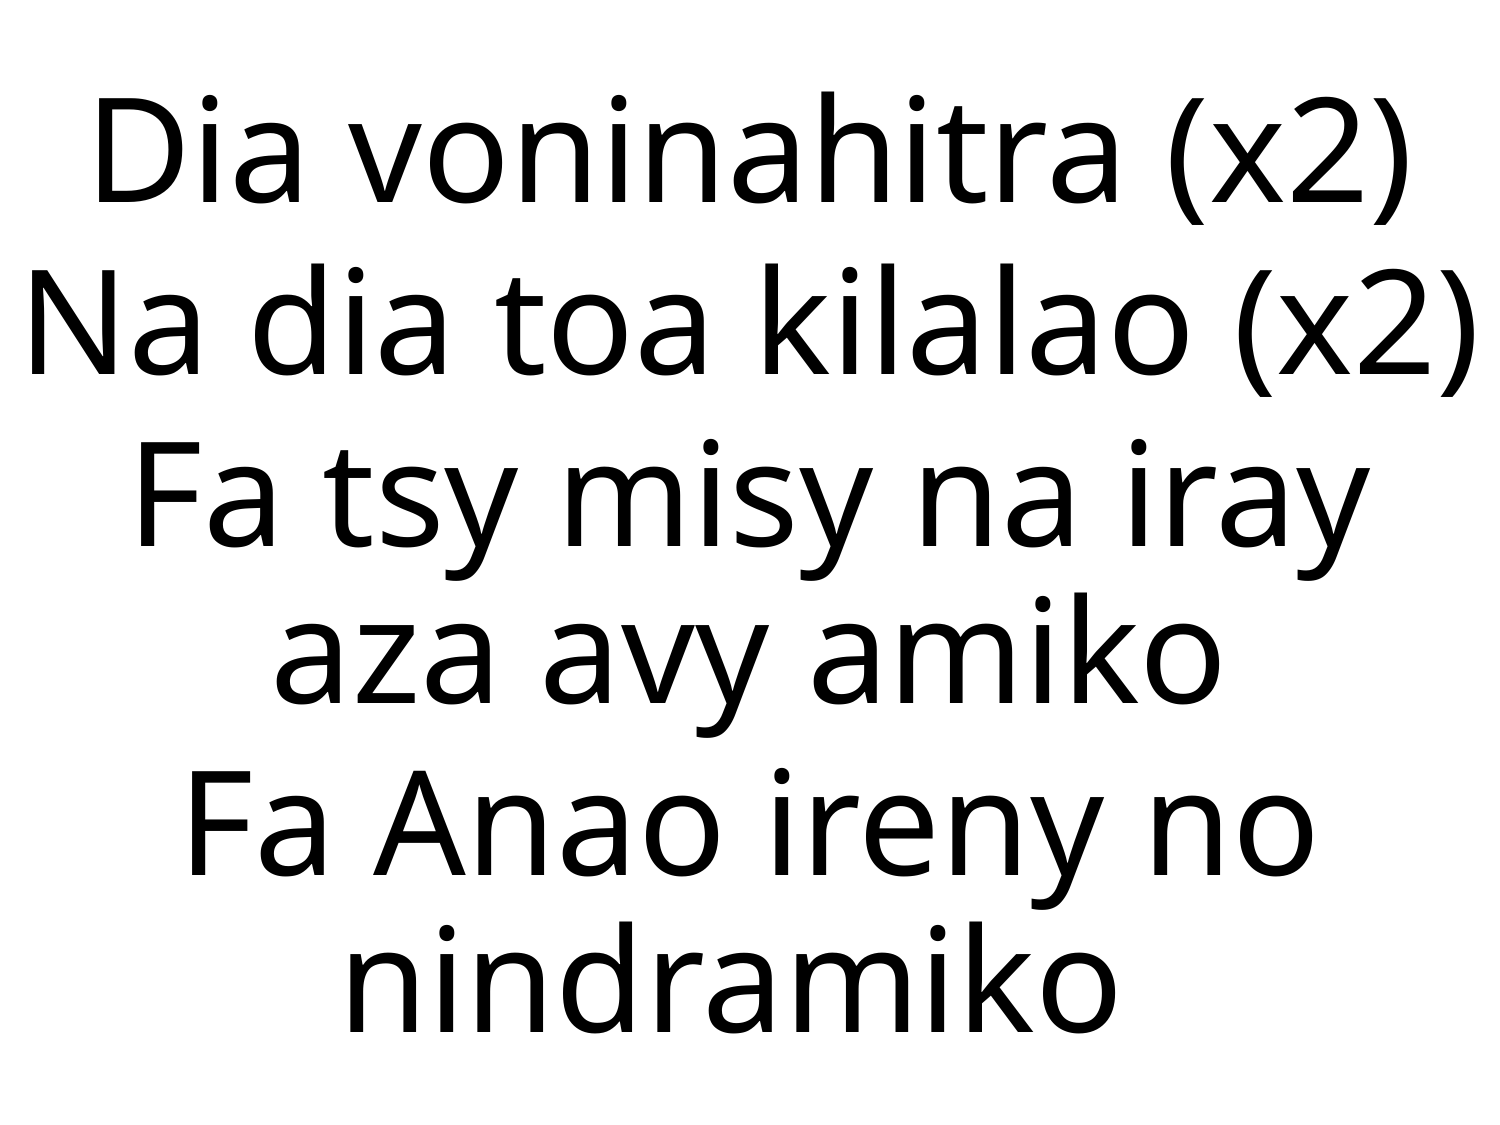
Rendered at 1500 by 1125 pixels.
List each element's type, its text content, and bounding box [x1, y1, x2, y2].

subtitle Dia voninahitra (x2) Na dia toa kilalao (x2) Fa tsy misy na iray aza avy amiko Fa Anao ireny no nindramiko [0, 69, 1500, 1125]
